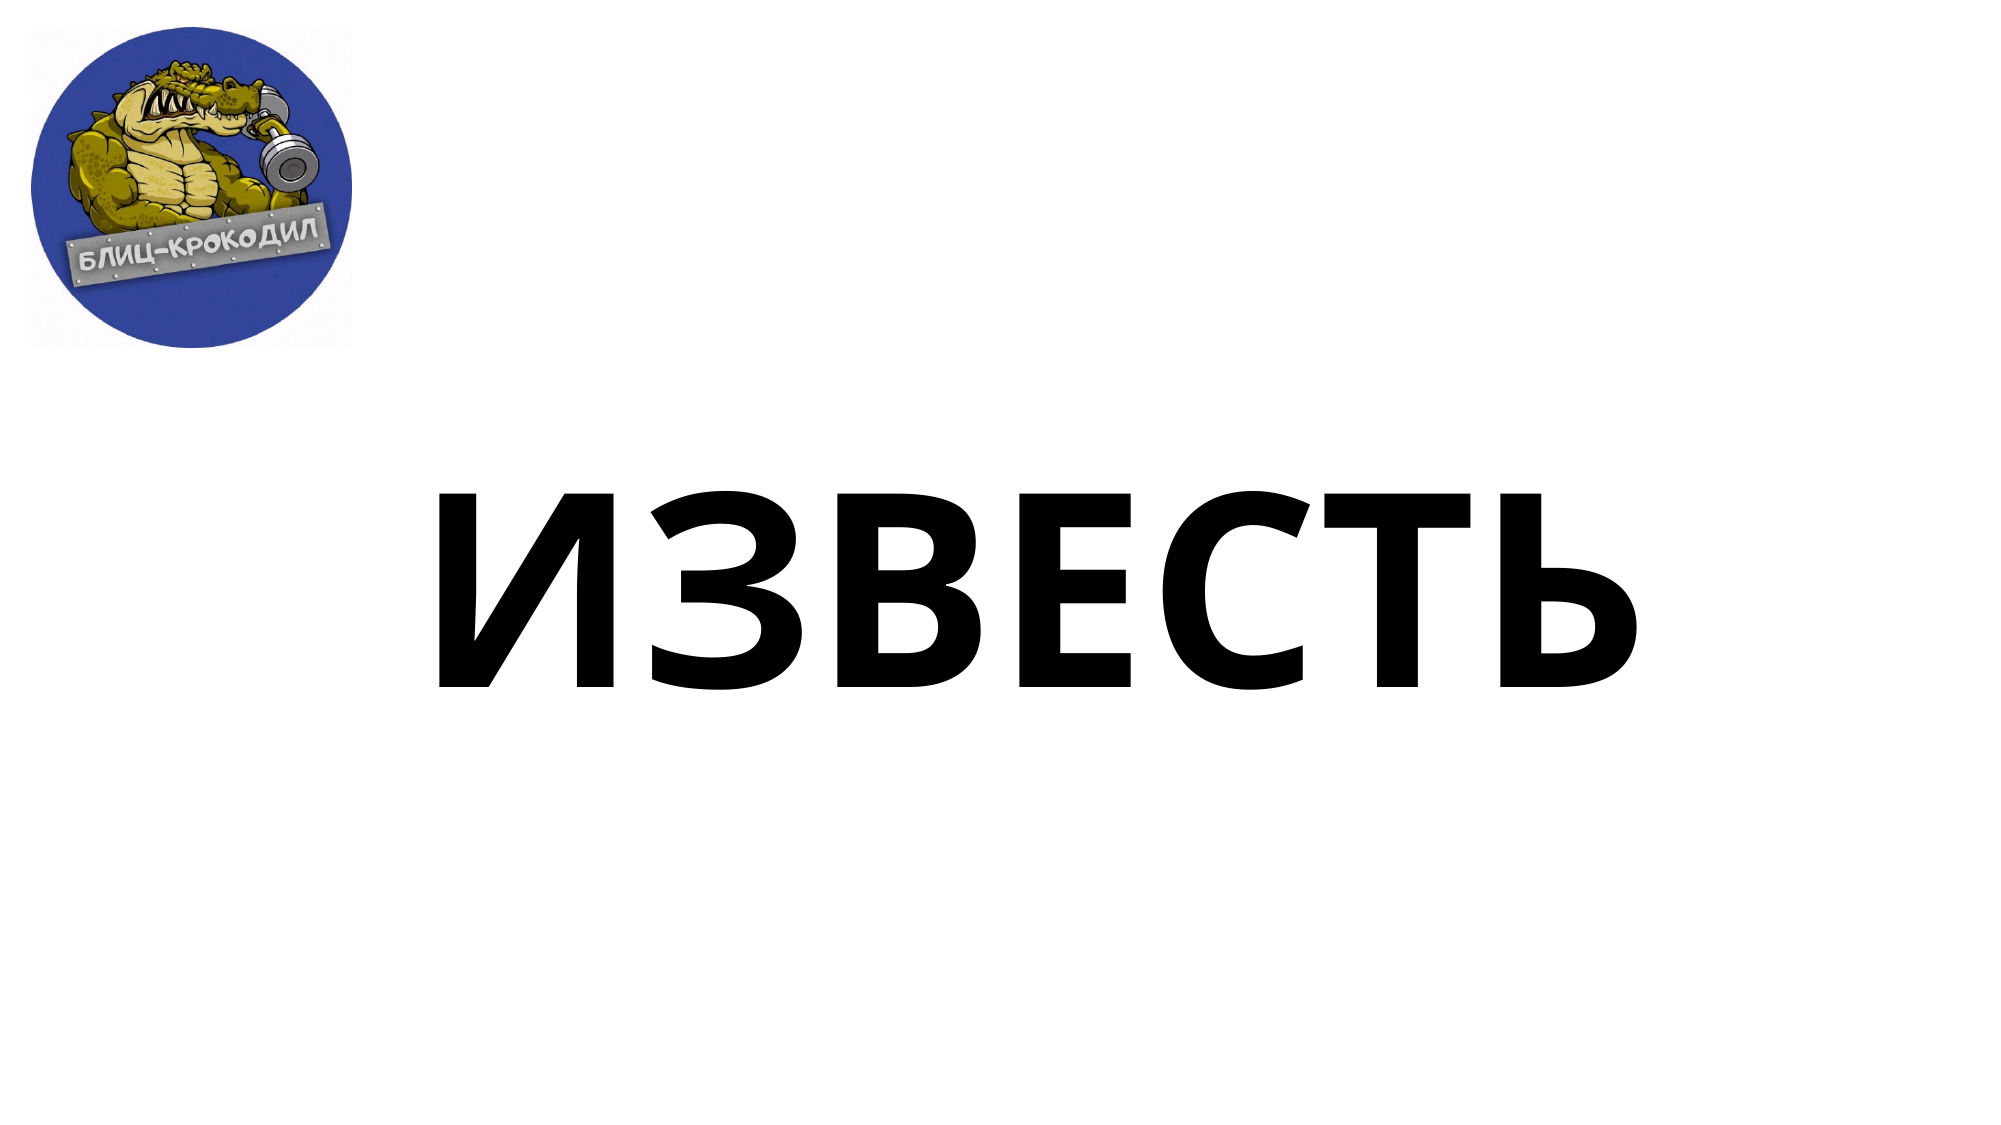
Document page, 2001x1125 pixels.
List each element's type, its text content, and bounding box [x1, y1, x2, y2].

title ИЗВЕСТЬ [282, 361, 1783, 754]
picture [31, 27, 352, 348]
